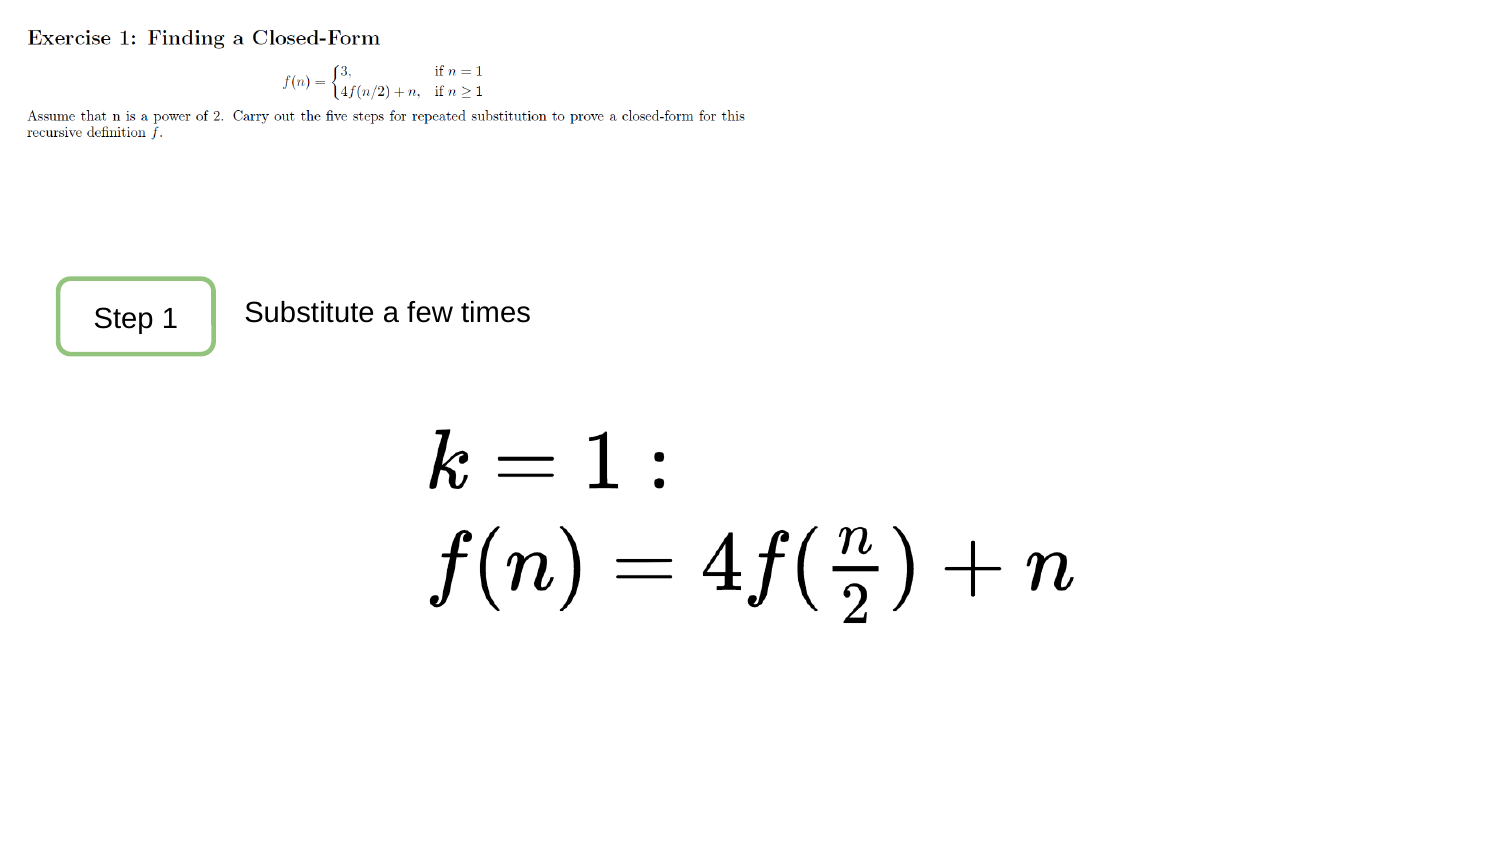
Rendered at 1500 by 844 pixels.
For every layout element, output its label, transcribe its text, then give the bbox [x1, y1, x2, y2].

text_box Substitute a few times [229, 278, 560, 355]
picture [425, 421, 1075, 631]
text_box Step 1 [58, 278, 214, 355]
picture [24, 24, 751, 145]
